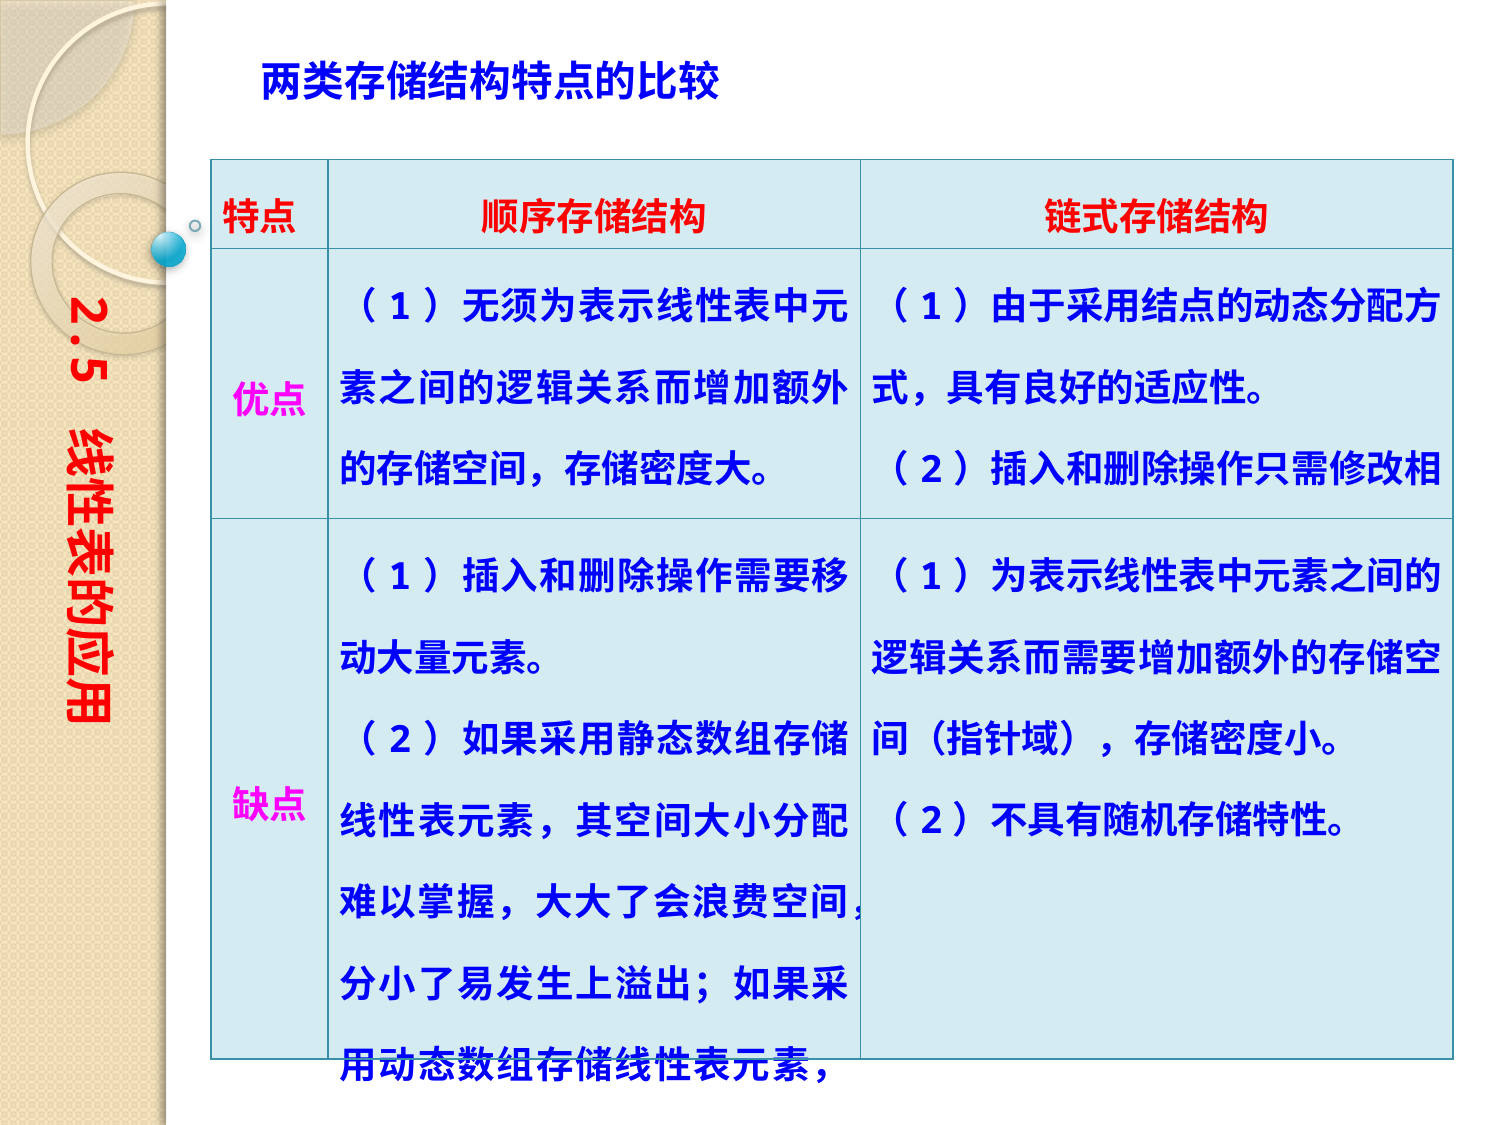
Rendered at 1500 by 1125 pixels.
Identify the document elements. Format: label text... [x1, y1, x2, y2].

table_cell （1）无须为表示线性表中元素之间的逻辑关系而增加额外的存储空间，存储密度大。 （2）具有随机存储特性。 [329, 249, 860, 518]
table_cell （1）插入和删除操作需要移动大量元素。 （2）如果采用静态数组存储线性表元素，其空间大小分配难以掌握，大大了会浪费空间，分小了易发生上溢出；如果采用动态数组存储线性表元素，其算法设计比较复杂。 [329, 519, 860, 1058]
table_cell 优点 [212, 249, 327, 518]
table_header 特点 [212, 160, 327, 248]
table_header 顺序存储结构 [329, 160, 860, 248]
text_box 两类存储结构特点的比较 [246, 46, 826, 112]
table_cell （1）由于采用结点的动态分配方式，具有良好的适应性。 （2）插入和删除操作只需修改相关指针域，不需要移动大量元素。 [861, 249, 1452, 518]
table_header 链式存储结构 [861, 160, 1452, 248]
table_cell 缺点 [212, 519, 327, 1058]
text_box 2.5 线性表的应用 [38, 281, 129, 762]
table_cell （1）为表示线性表中元素之间的逻辑关系而需要增加额外的存储空间（指针域），存储密度小。 （2）不具有随机存储特性。 [861, 519, 1452, 1058]
